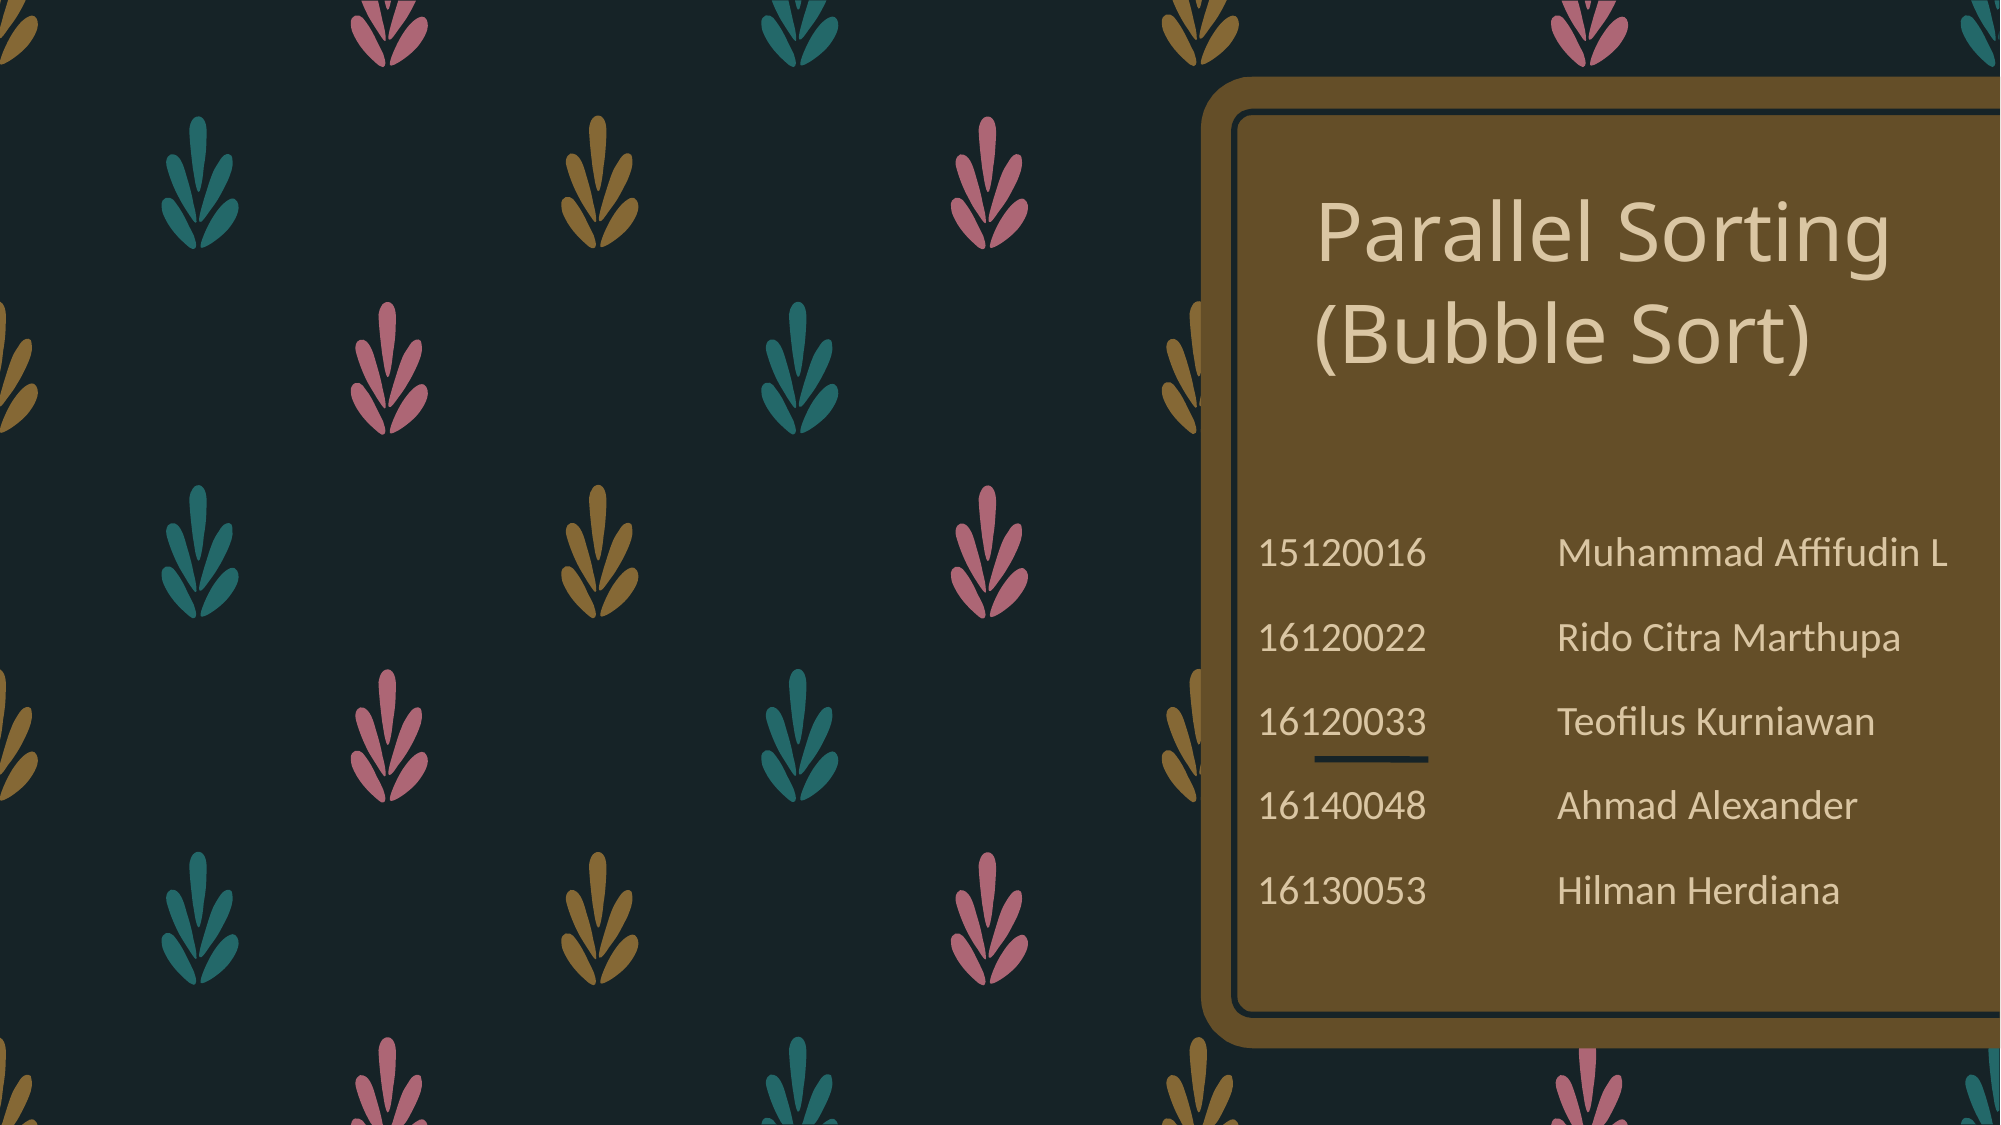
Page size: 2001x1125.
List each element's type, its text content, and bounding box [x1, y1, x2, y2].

title Parallel Sorting (Bubble Sort) [1299, 167, 1922, 433]
subtitle 15120016 Muhammad Affifudin L 16120022 Rido Citra Marthupa 16120033 Teofilus Kurniawan 16140048 Ahmad Alexander 16130053 Hilman Herdiana [1242, 433, 2000, 983]
